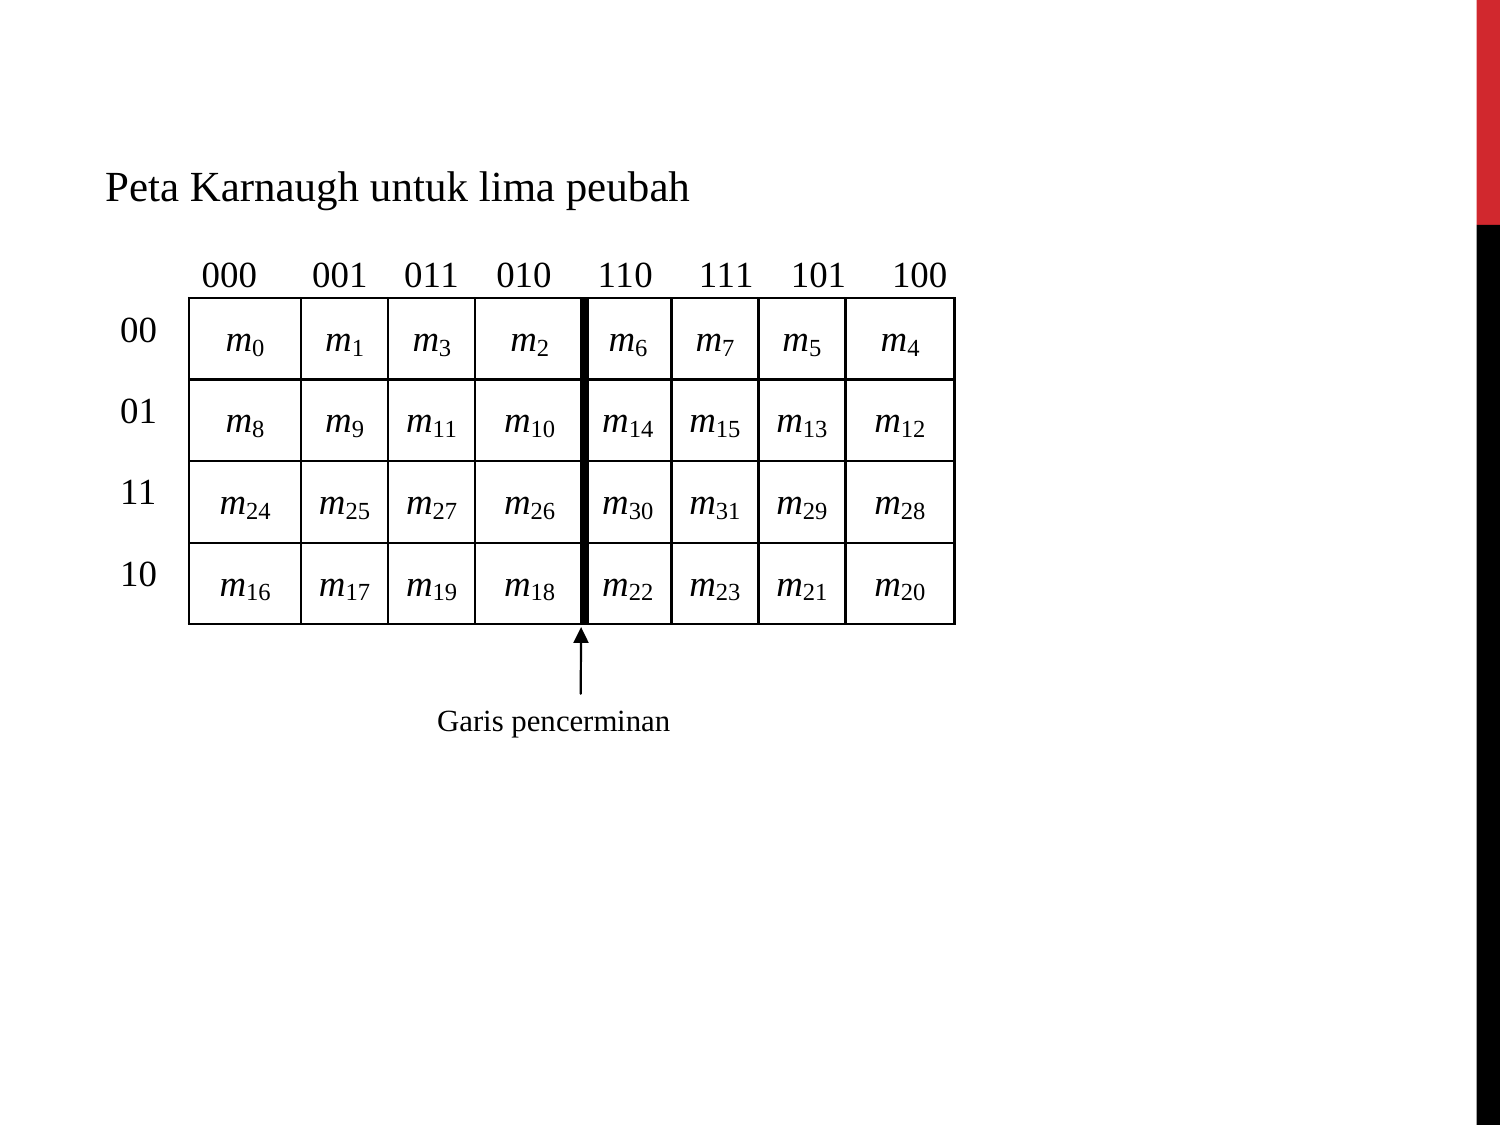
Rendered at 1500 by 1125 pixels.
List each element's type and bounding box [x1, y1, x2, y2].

list [86, 161, 1451, 739]
